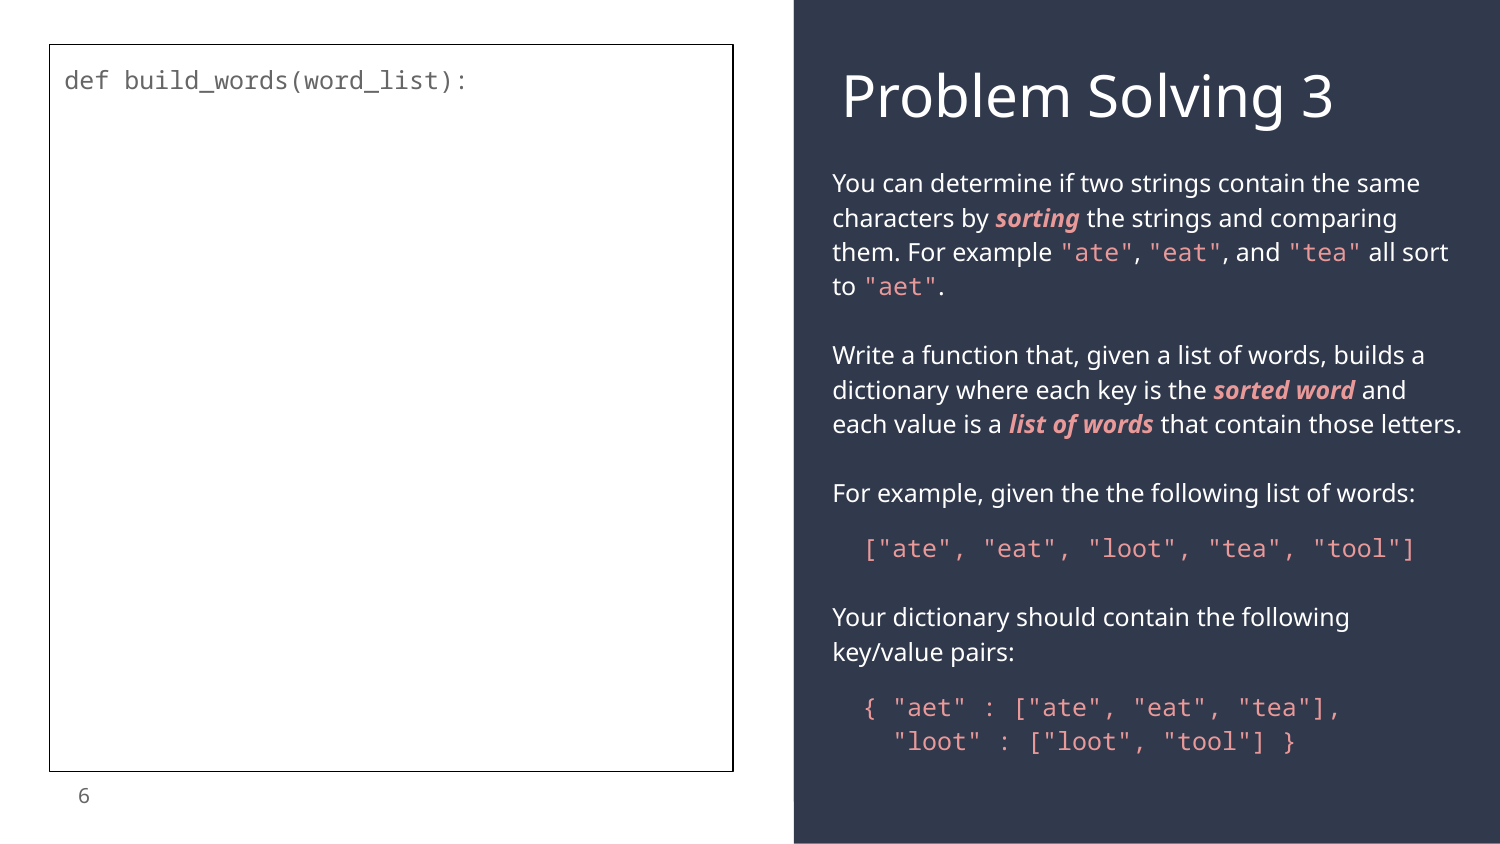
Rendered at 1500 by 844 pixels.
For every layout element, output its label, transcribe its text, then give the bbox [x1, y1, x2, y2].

title Problem Solving 3 [826, 44, 1435, 150]
list def build_words(word_list): [49, 44, 733, 772]
list You can determine if two strings contain the same characters by sorting the strings and comparing them. For example "ate", "eat", and "tea" all sort to "aet". Write a function that, given a list of words, builds a dictionary where each key is the sorted word and each value is a list of words that contain those letters. For example, given the the following list of words: ["ate", "eat", "loot", "tea", "tool"] Your dictionary should contain the following key/value pairs: { "aet" : ["ate", "eat", "tea"], "loot" : ["loot", "tool"] } [817, 161, 1480, 757]
slide_number ‹#› [14, 764, 105, 830]
